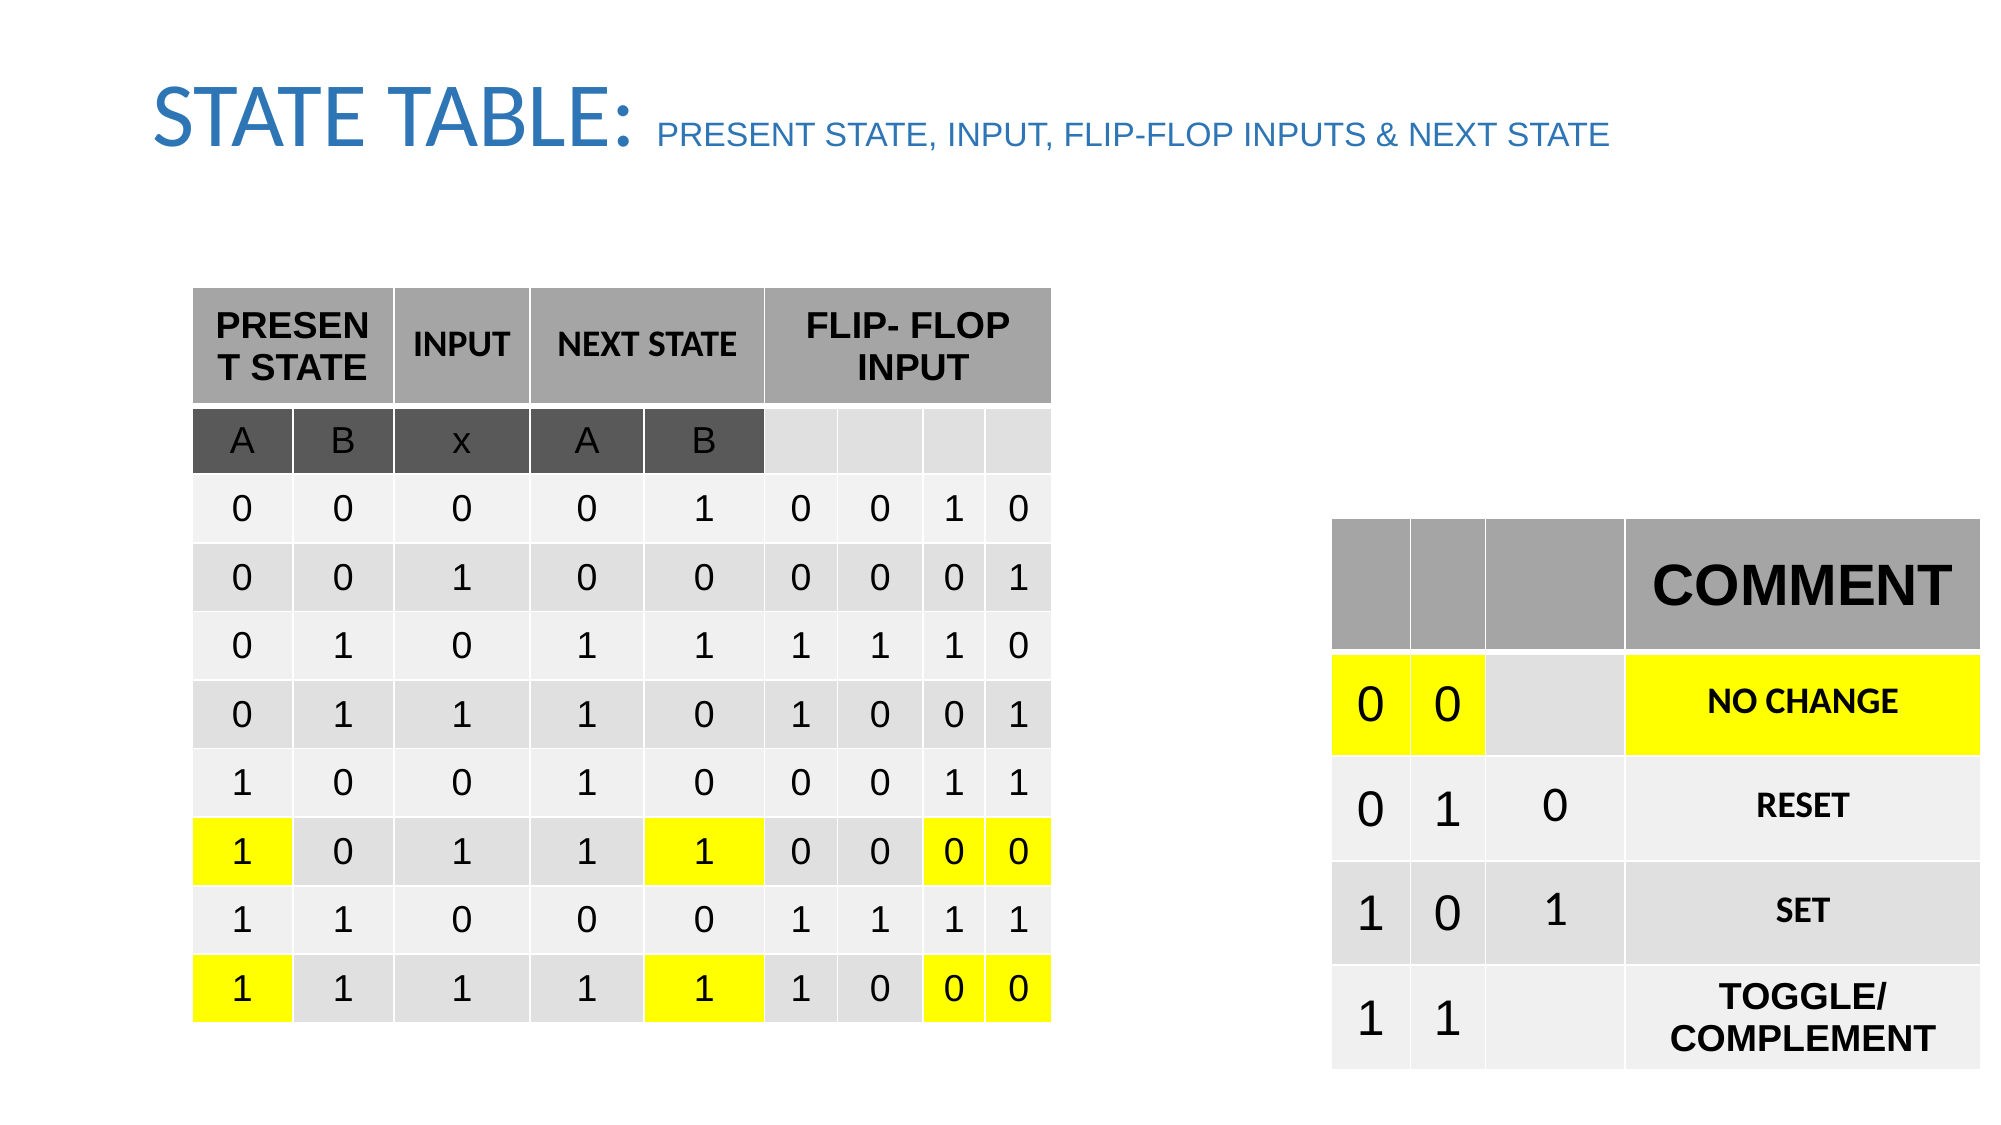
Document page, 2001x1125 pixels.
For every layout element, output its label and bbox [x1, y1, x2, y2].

table_cell [645, 409, 764, 473]
table_cell [294, 409, 393, 473]
table_cell [531, 887, 643, 953]
table_cell [1332, 757, 1410, 860]
table_cell [395, 749, 529, 816]
table_cell [924, 612, 984, 679]
table_cell [395, 681, 529, 748]
table_cell [1486, 757, 1624, 860]
table_cell [924, 544, 984, 611]
table_header [1486, 519, 1624, 649]
table_cell [294, 681, 393, 748]
table_cell [531, 475, 643, 542]
table_cell [1332, 966, 1410, 1069]
table_cell [838, 544, 922, 611]
table_cell [838, 887, 922, 953]
table_cell [1332, 862, 1410, 964]
table_cell [765, 887, 837, 953]
table_cell [395, 409, 529, 473]
table_header [765, 288, 1051, 403]
table_cell [1626, 966, 1980, 1069]
table_cell [531, 544, 643, 611]
table_cell [395, 475, 529, 542]
table_cell [645, 818, 764, 885]
table_cell [986, 475, 1051, 542]
table_cell [838, 475, 922, 542]
table_cell [193, 475, 292, 542]
table_cell [531, 612, 643, 679]
table_cell [395, 955, 529, 1022]
table_cell [645, 612, 764, 679]
table_cell [986, 612, 1051, 679]
table_cell [395, 544, 529, 611]
table_cell [765, 749, 837, 816]
table_cell [986, 681, 1051, 748]
table_cell [395, 612, 529, 679]
table_cell [294, 955, 393, 1022]
table_cell [924, 955, 984, 1022]
text_box [1137, 189, 1863, 1014]
table_cell [986, 544, 1051, 611]
table_cell [645, 887, 764, 953]
table_cell [294, 475, 393, 542]
table_header [531, 288, 764, 403]
table_header [1332, 519, 1410, 649]
table_cell [1411, 966, 1485, 1069]
table_cell [1486, 862, 1624, 964]
table_cell [924, 749, 984, 816]
table_cell [645, 544, 764, 611]
table_cell [924, 409, 984, 473]
table_cell [765, 544, 837, 611]
title [137, 59, 1863, 215]
table_cell [986, 749, 1051, 816]
table_cell [924, 887, 984, 953]
table_cell [986, 887, 1051, 953]
table_cell [531, 955, 643, 1022]
table_cell [294, 749, 393, 816]
table_cell [531, 681, 643, 748]
table_cell [1411, 655, 1485, 755]
table_cell [1626, 655, 1980, 755]
table_cell [924, 681, 984, 748]
table_cell [294, 544, 393, 611]
table_cell [645, 955, 764, 1022]
table_cell [294, 887, 393, 953]
table_cell [645, 681, 764, 748]
table_cell [838, 681, 922, 748]
table_cell [294, 818, 393, 885]
table_cell [924, 475, 984, 542]
table_header [193, 288, 393, 403]
table_cell [395, 887, 529, 953]
table_cell [395, 818, 529, 885]
table_cell [645, 749, 764, 816]
table_cell [193, 818, 292, 885]
table_cell [193, 749, 292, 816]
table_cell [924, 818, 984, 885]
table_cell [986, 818, 1051, 885]
table_header [1626, 519, 1980, 649]
table_cell [765, 681, 837, 748]
table_cell [838, 409, 922, 473]
table_cell [986, 955, 1051, 1022]
table_cell [986, 409, 1051, 473]
table_cell [838, 955, 922, 1022]
table_cell [1411, 862, 1485, 964]
table_cell [765, 612, 837, 679]
table_cell [1626, 757, 1980, 860]
table_cell [765, 818, 837, 885]
table_cell [1486, 655, 1624, 755]
table_header [395, 288, 529, 403]
table_cell [765, 475, 837, 542]
table_cell [294, 612, 393, 679]
table_cell [838, 749, 922, 816]
table_cell [1411, 757, 1485, 860]
table_cell [531, 749, 643, 816]
table_cell [531, 409, 643, 473]
table_header [1411, 519, 1485, 649]
table_cell [193, 681, 292, 748]
table_cell [838, 612, 922, 679]
table_cell [1626, 862, 1980, 964]
table_cell [193, 409, 292, 473]
table_cell [838, 818, 922, 885]
table_cell [193, 612, 292, 679]
table_cell [1332, 655, 1410, 755]
table_cell [193, 955, 292, 1022]
table_cell [193, 544, 292, 611]
table_cell [531, 818, 643, 885]
table_cell [765, 955, 837, 1022]
table_cell [645, 475, 764, 542]
table_cell [1486, 966, 1624, 1069]
table_cell [765, 409, 837, 473]
table_cell [193, 887, 292, 953]
